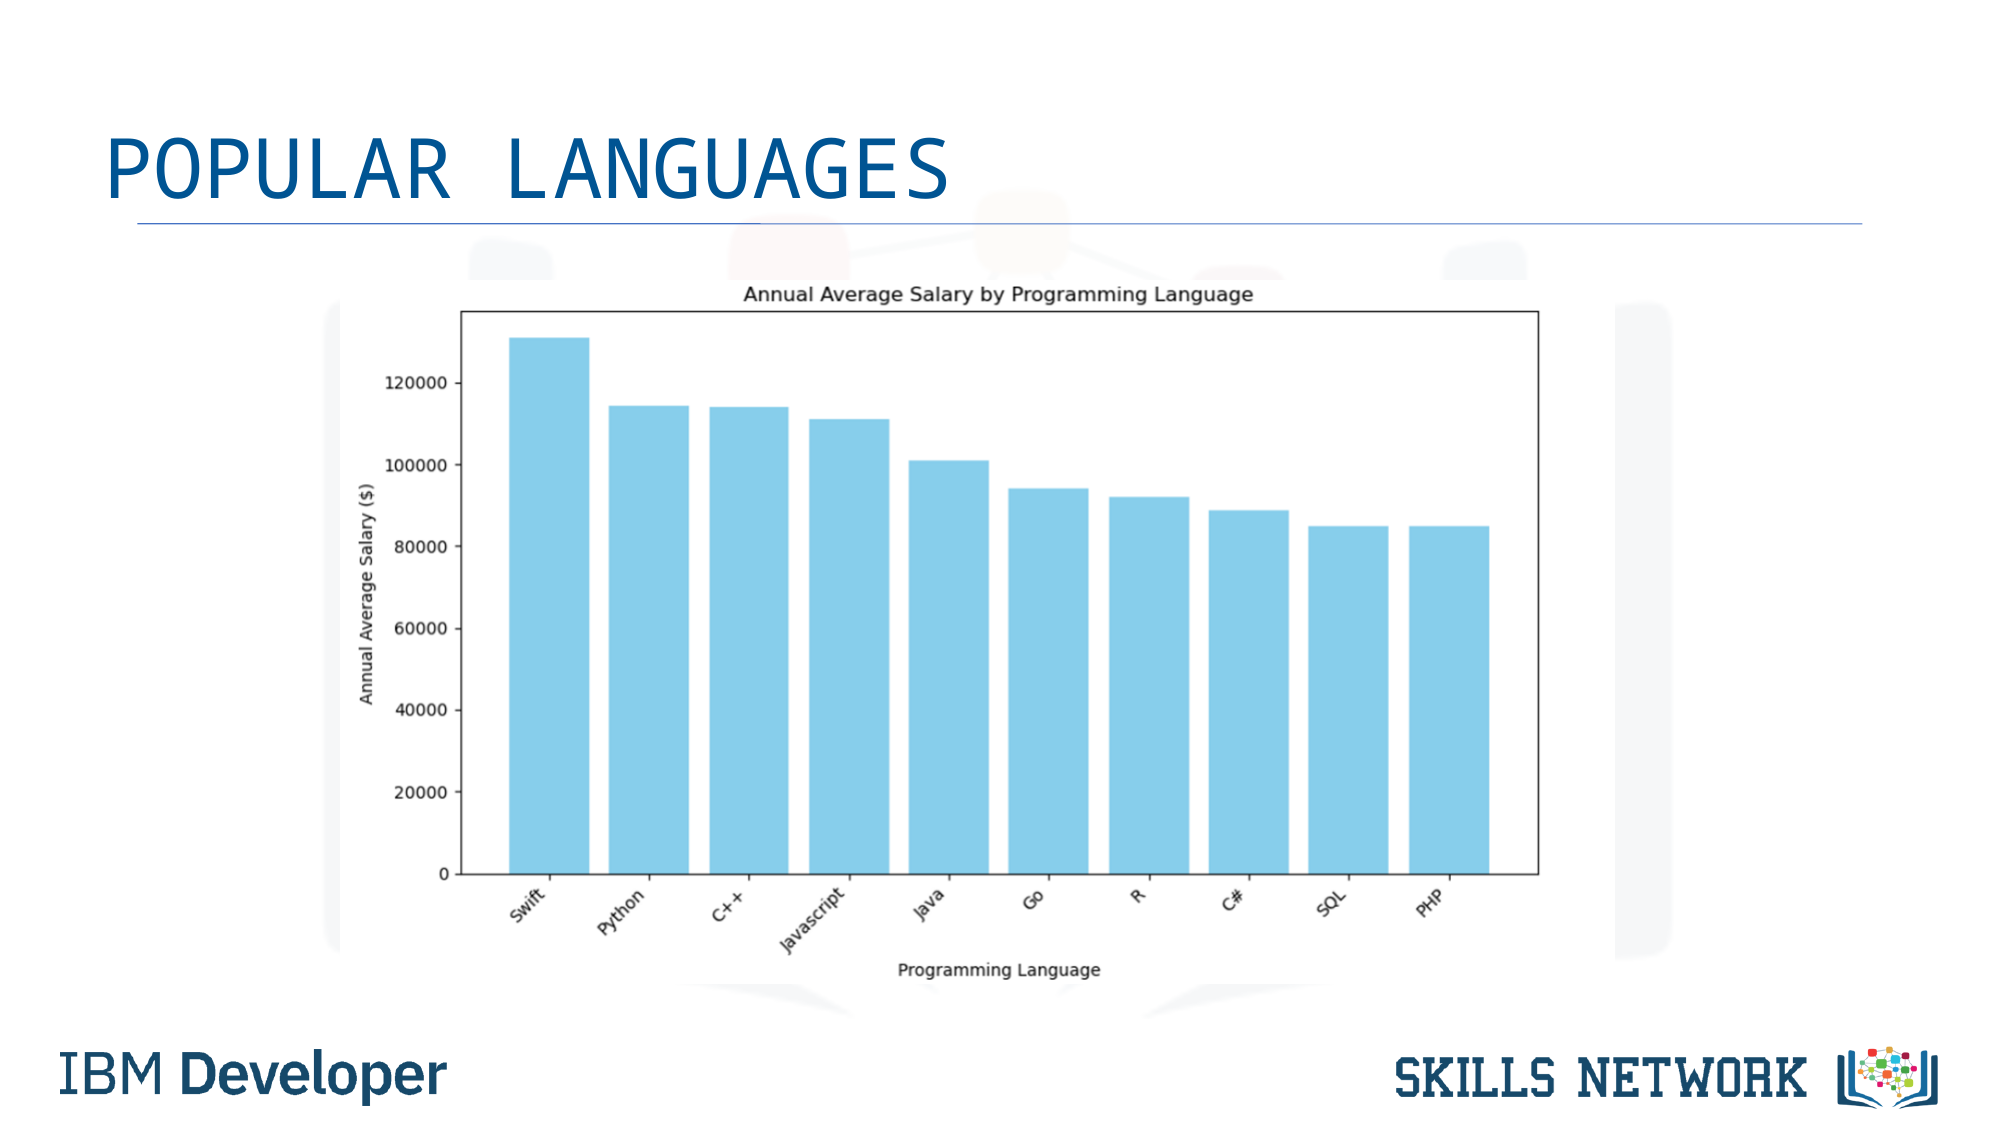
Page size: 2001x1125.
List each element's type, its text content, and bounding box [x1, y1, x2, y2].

picture [55, 1045, 459, 1108]
picture [340, 280, 1615, 984]
title POPULAR LANGUAGES [88, 62, 1061, 281]
picture [1390, 1045, 1945, 1111]
